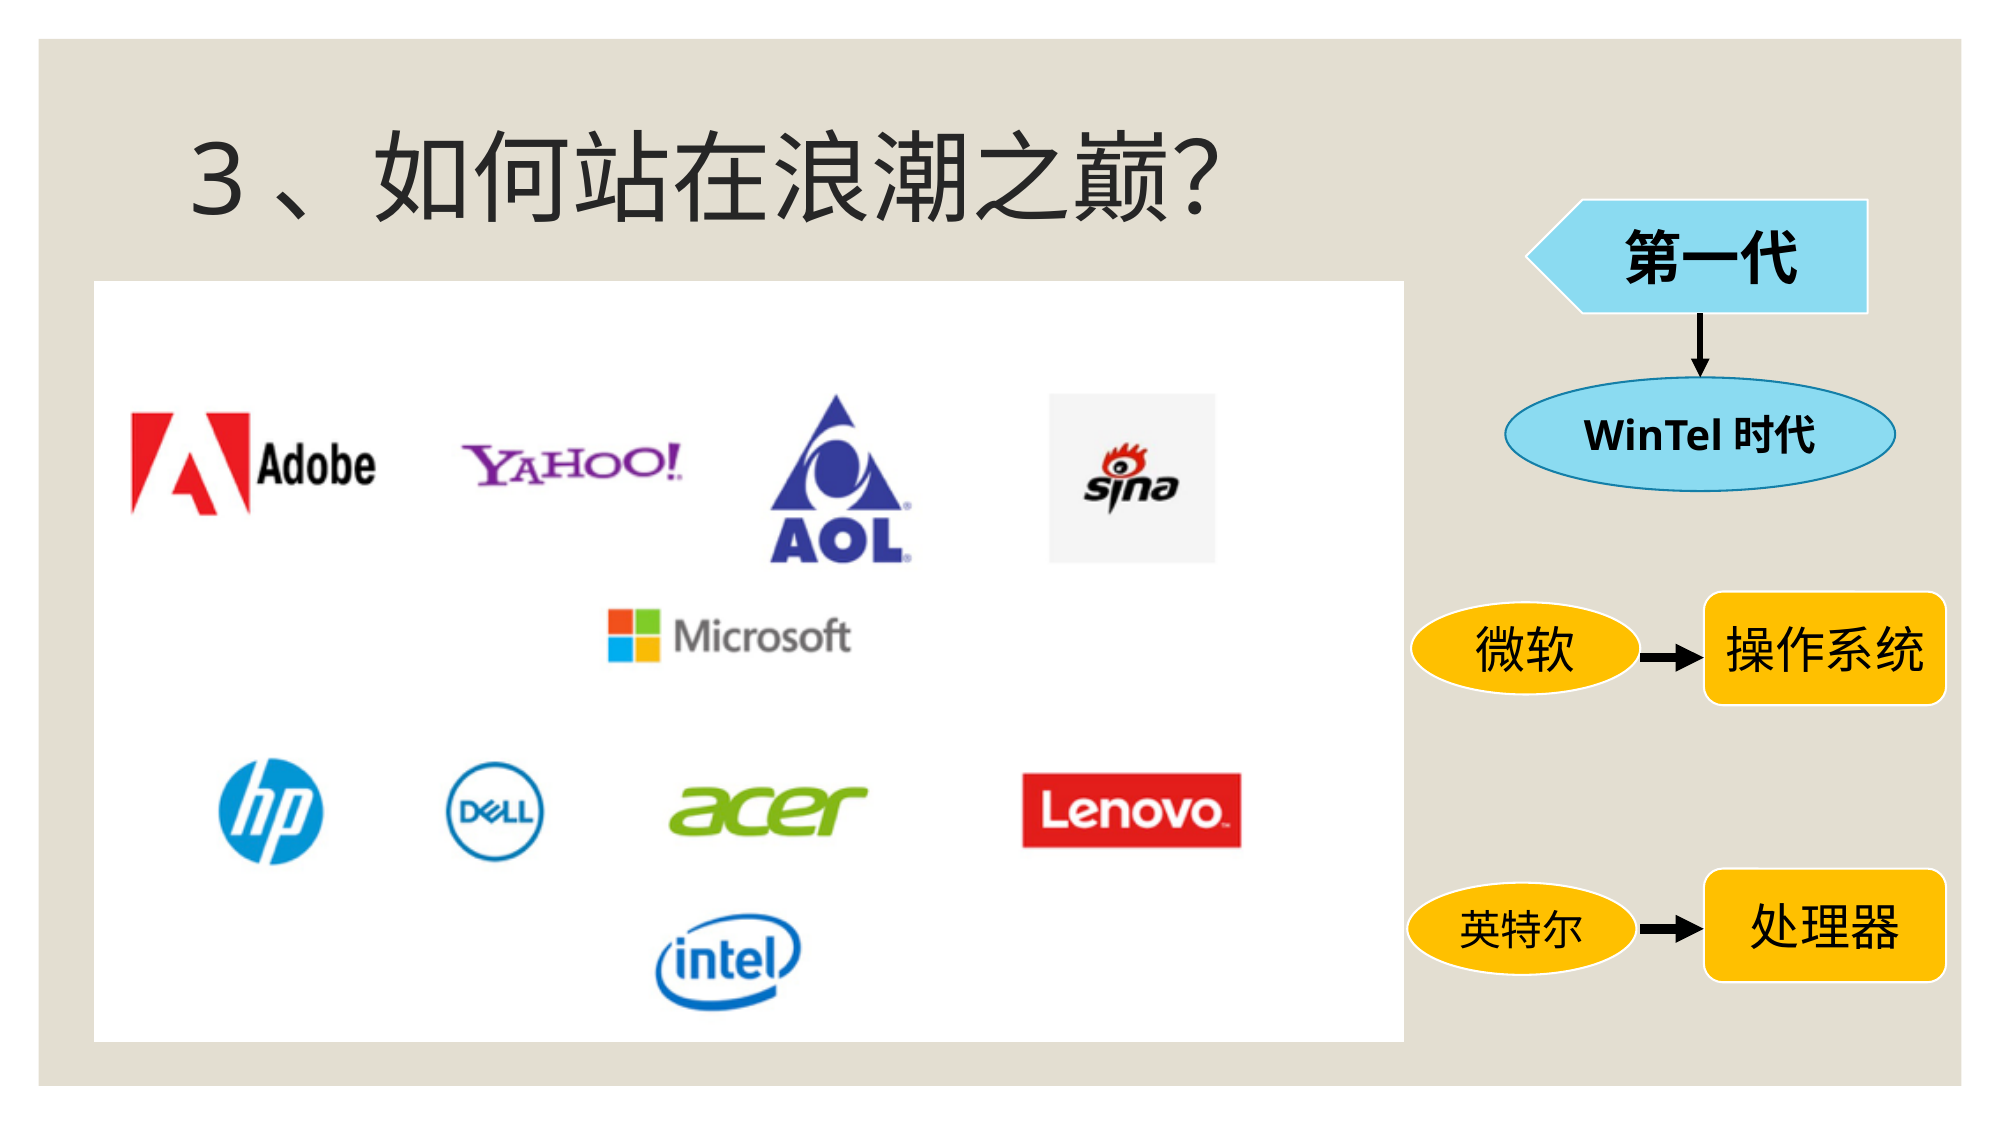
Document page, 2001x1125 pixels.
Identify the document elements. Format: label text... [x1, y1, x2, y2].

text_box 处理器 [1702, 867, 1948, 984]
text_box WinTel时代 [1504, 376, 1897, 493]
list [94, 281, 1404, 1042]
text_box 操作系统 [1702, 590, 1948, 707]
text_box 第一代 [1524, 198, 1869, 315]
text_box 微软 [1410, 601, 1642, 696]
title 3、如何站在浪潮之巅？ [174, 83, 1825, 282]
text_box 英特尔 [1410, 881, 1638, 976]
